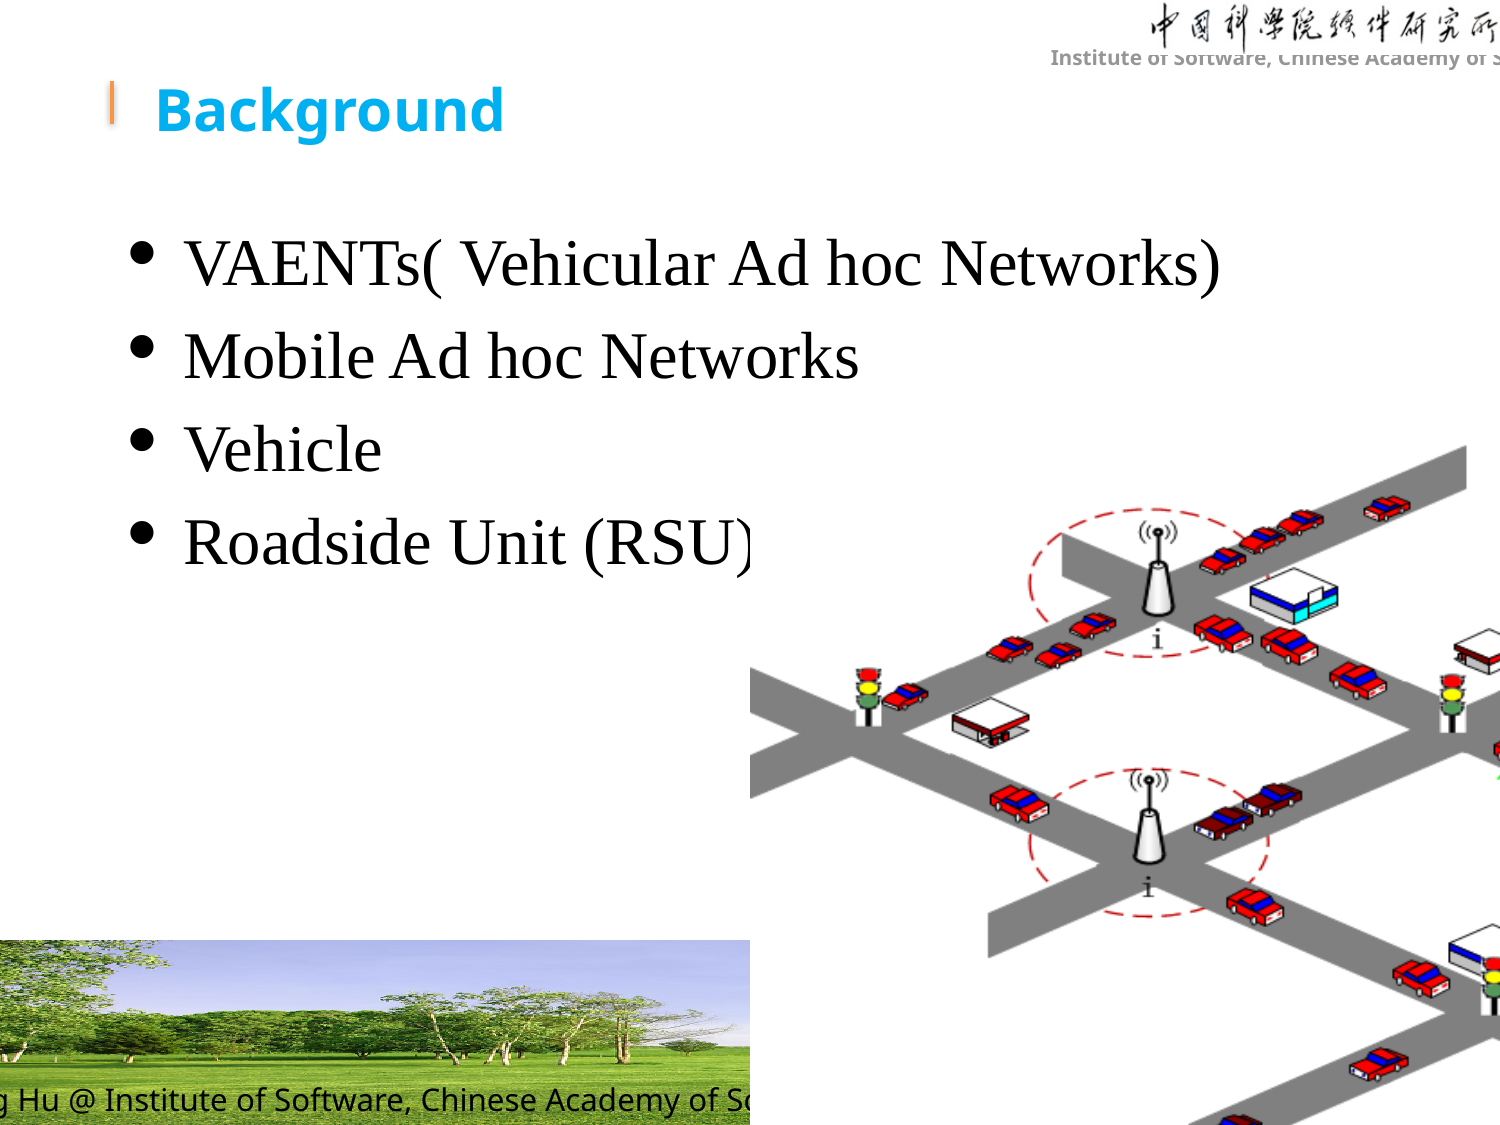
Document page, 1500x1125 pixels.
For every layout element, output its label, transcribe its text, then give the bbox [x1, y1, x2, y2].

picture [1148, 0, 1500, 55]
title Background [139, 84, 1228, 132]
list VAENTs( Vehicular Ad hoc Networks) Mobile Ad hoc Networks Vehicle Roadside Unit (RSU) [112, 210, 1400, 1005]
picture [0, 1097, 4, 1109]
picture [0, 443, 1500, 1125]
